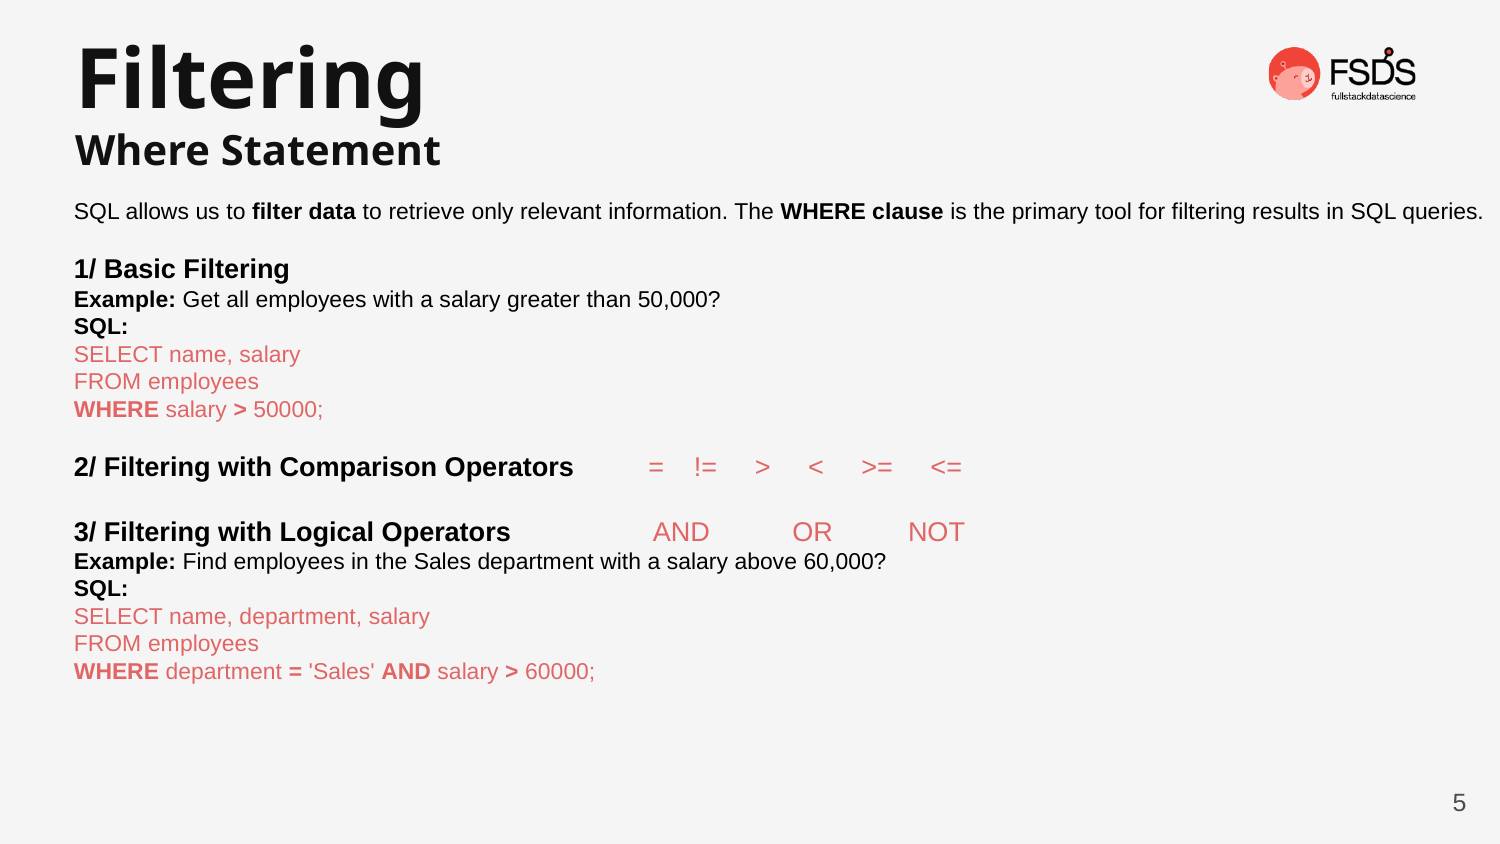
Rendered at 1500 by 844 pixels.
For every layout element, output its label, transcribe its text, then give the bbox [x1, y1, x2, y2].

text_box SQL allows us to filter data to retrieve only relevant information. The WHERE clause is the primary tool for filtering results in SQL queries. 1/ Basic Filtering Example: Get all employees with a salary greater than 50,000? SQL: SELECT name, salary FROM employees WHERE salary > 50000; 2/ Filtering with Comparison Operators = != > < >= <= 3/ Filtering with Logical Operators AND OR NOT Example: Find employees in the Sales department with a salary above 60,000? SQL: SELECT name, department, salary FROM employees WHERE department = 'Sales' AND salary > 60000; [58, 181, 1500, 322]
text_box Where Statement [75, 133, 1250, 173]
text_box 5 [1414, 786, 1467, 817]
text_box Filtering [75, 45, 1250, 125]
text_box [1268, 46, 1416, 100]
